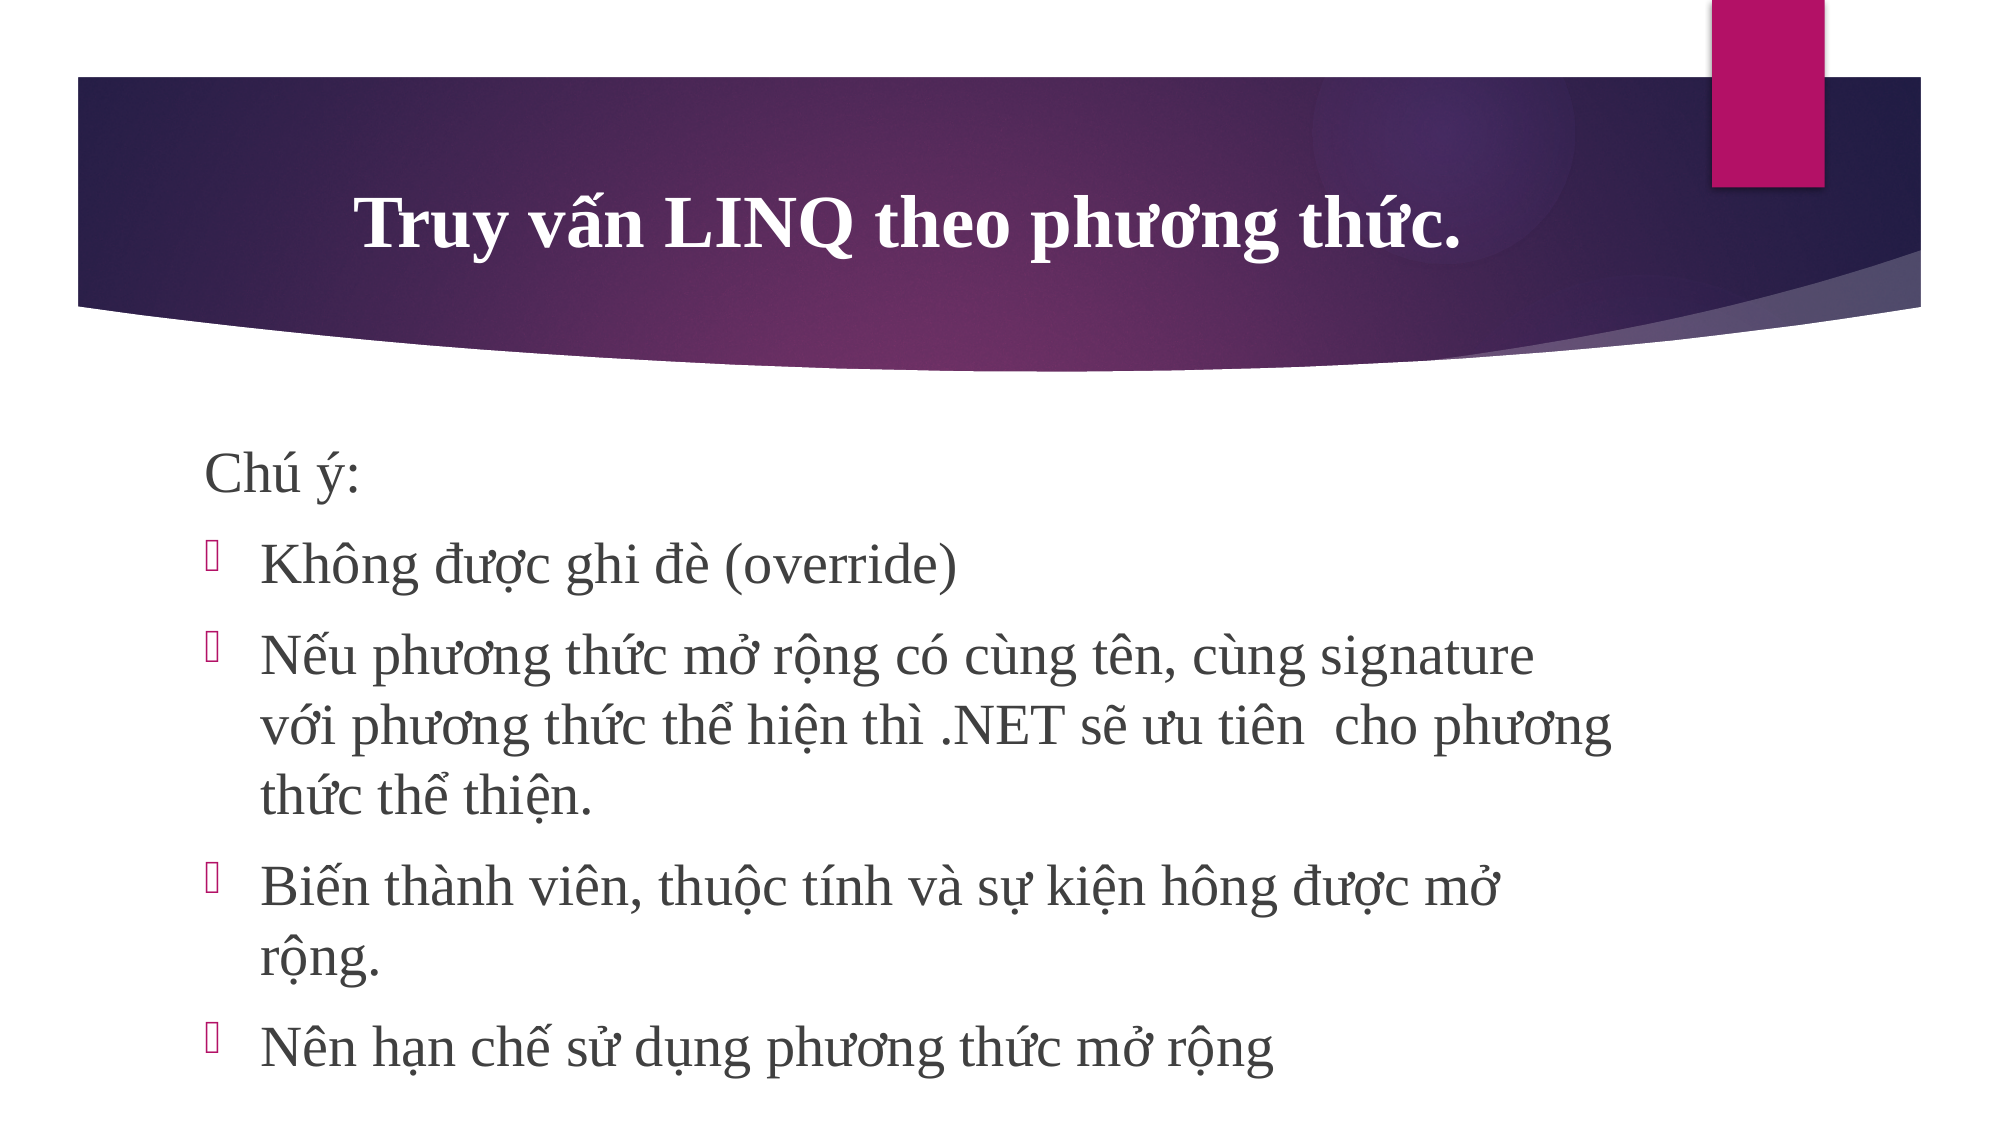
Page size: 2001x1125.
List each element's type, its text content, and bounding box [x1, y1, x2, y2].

list Chú ý: Không được ghi đè (override) Nếu phương thức mở rộng có cùng tên, cùng signature với phương thức thể hiện thì .NET sẽ ưu tiên cho phương thức thể thiện. Biến thành viên, thuộc tính và sự kiện hông được mở rộng. Nên hạn chế sử dụng phương thức mở rộng [189, 427, 1638, 988]
title Truy vấn LINQ theo phương thức. [189, 159, 1627, 276]
